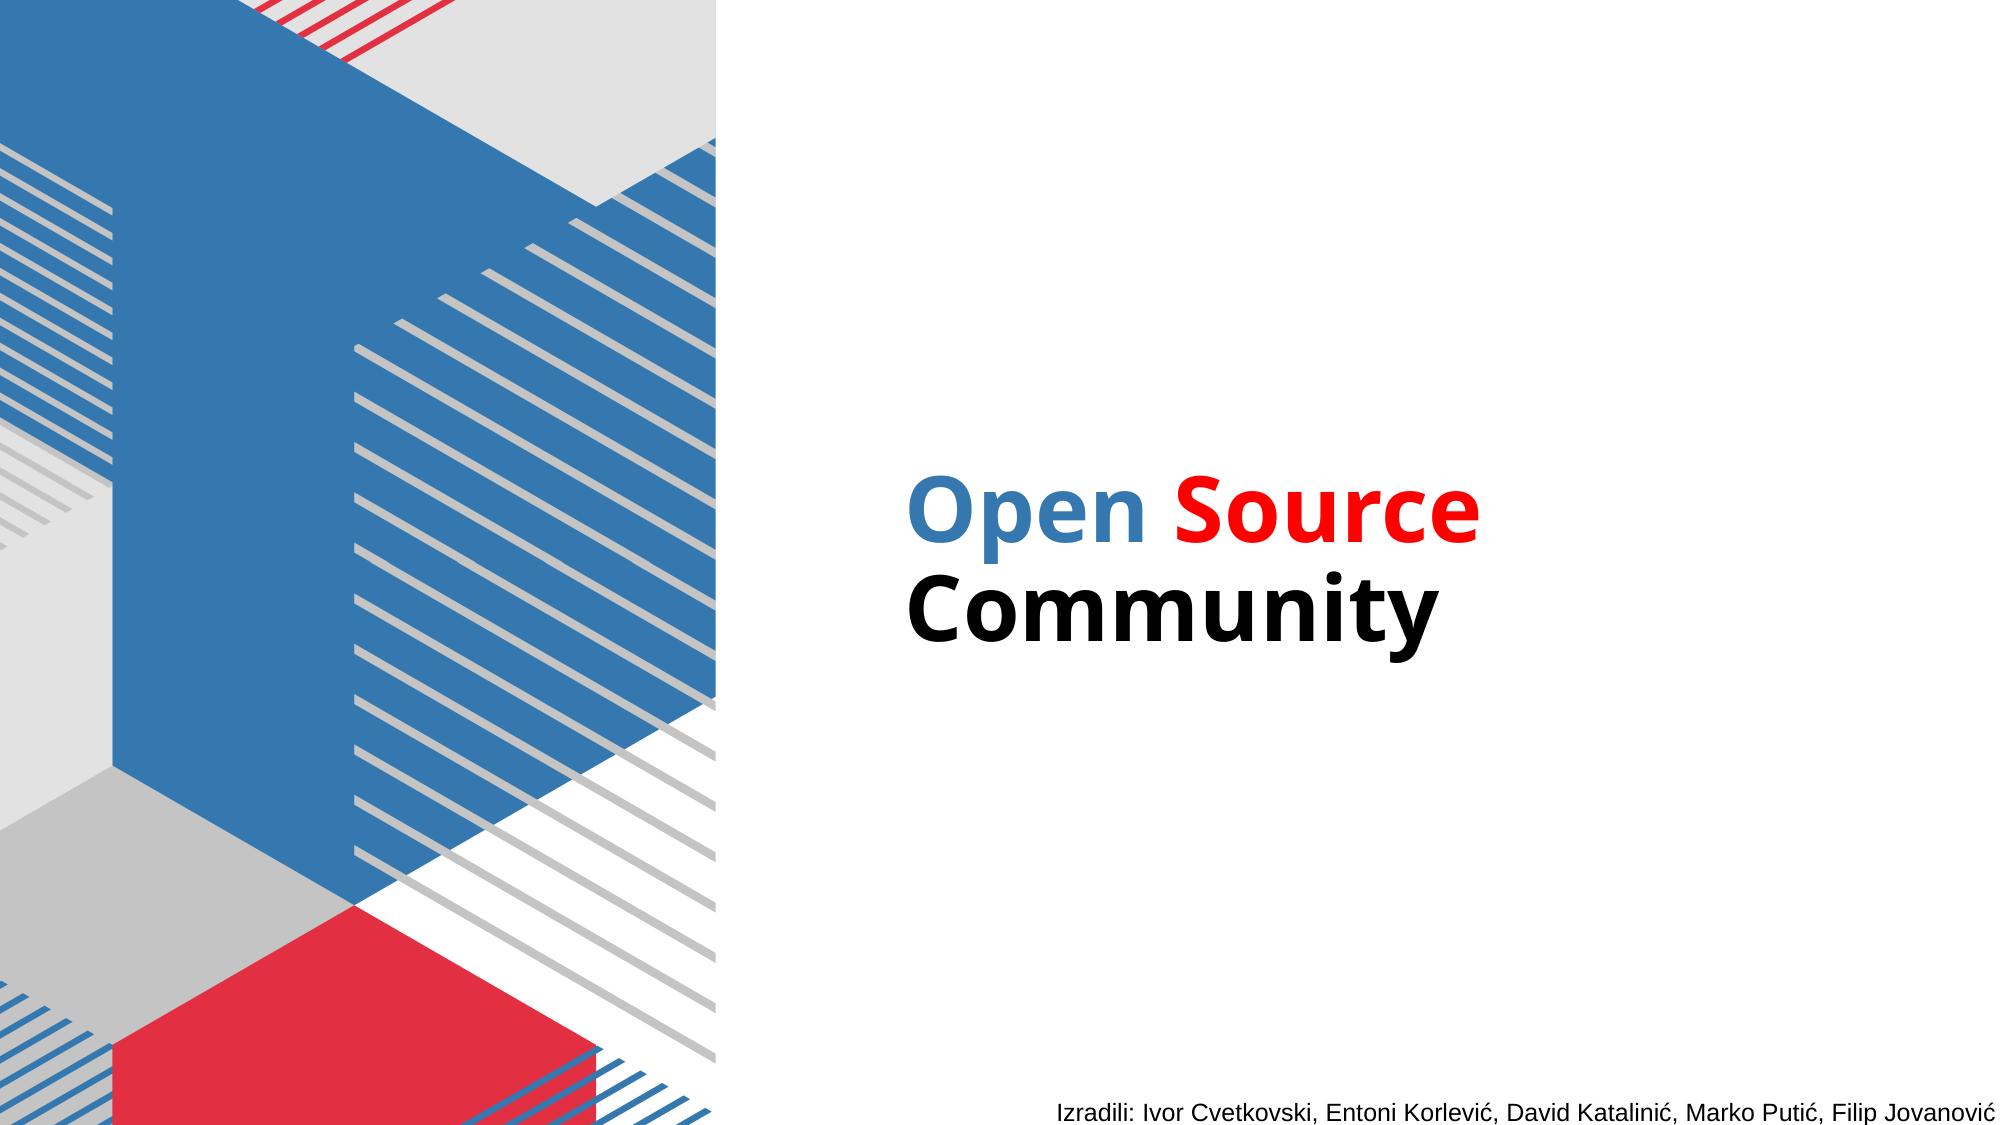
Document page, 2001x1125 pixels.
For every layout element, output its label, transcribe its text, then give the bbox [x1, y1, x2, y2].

picture [0, 0, 2000, 1125]
text_box Izradili: Ivor Cvetkovski, Entoni Korlević, David Katalinić, Marko Putić, Filip Jovanović [1041, 1089, 2000, 1125]
title Open Source Community [890, 453, 1911, 672]
